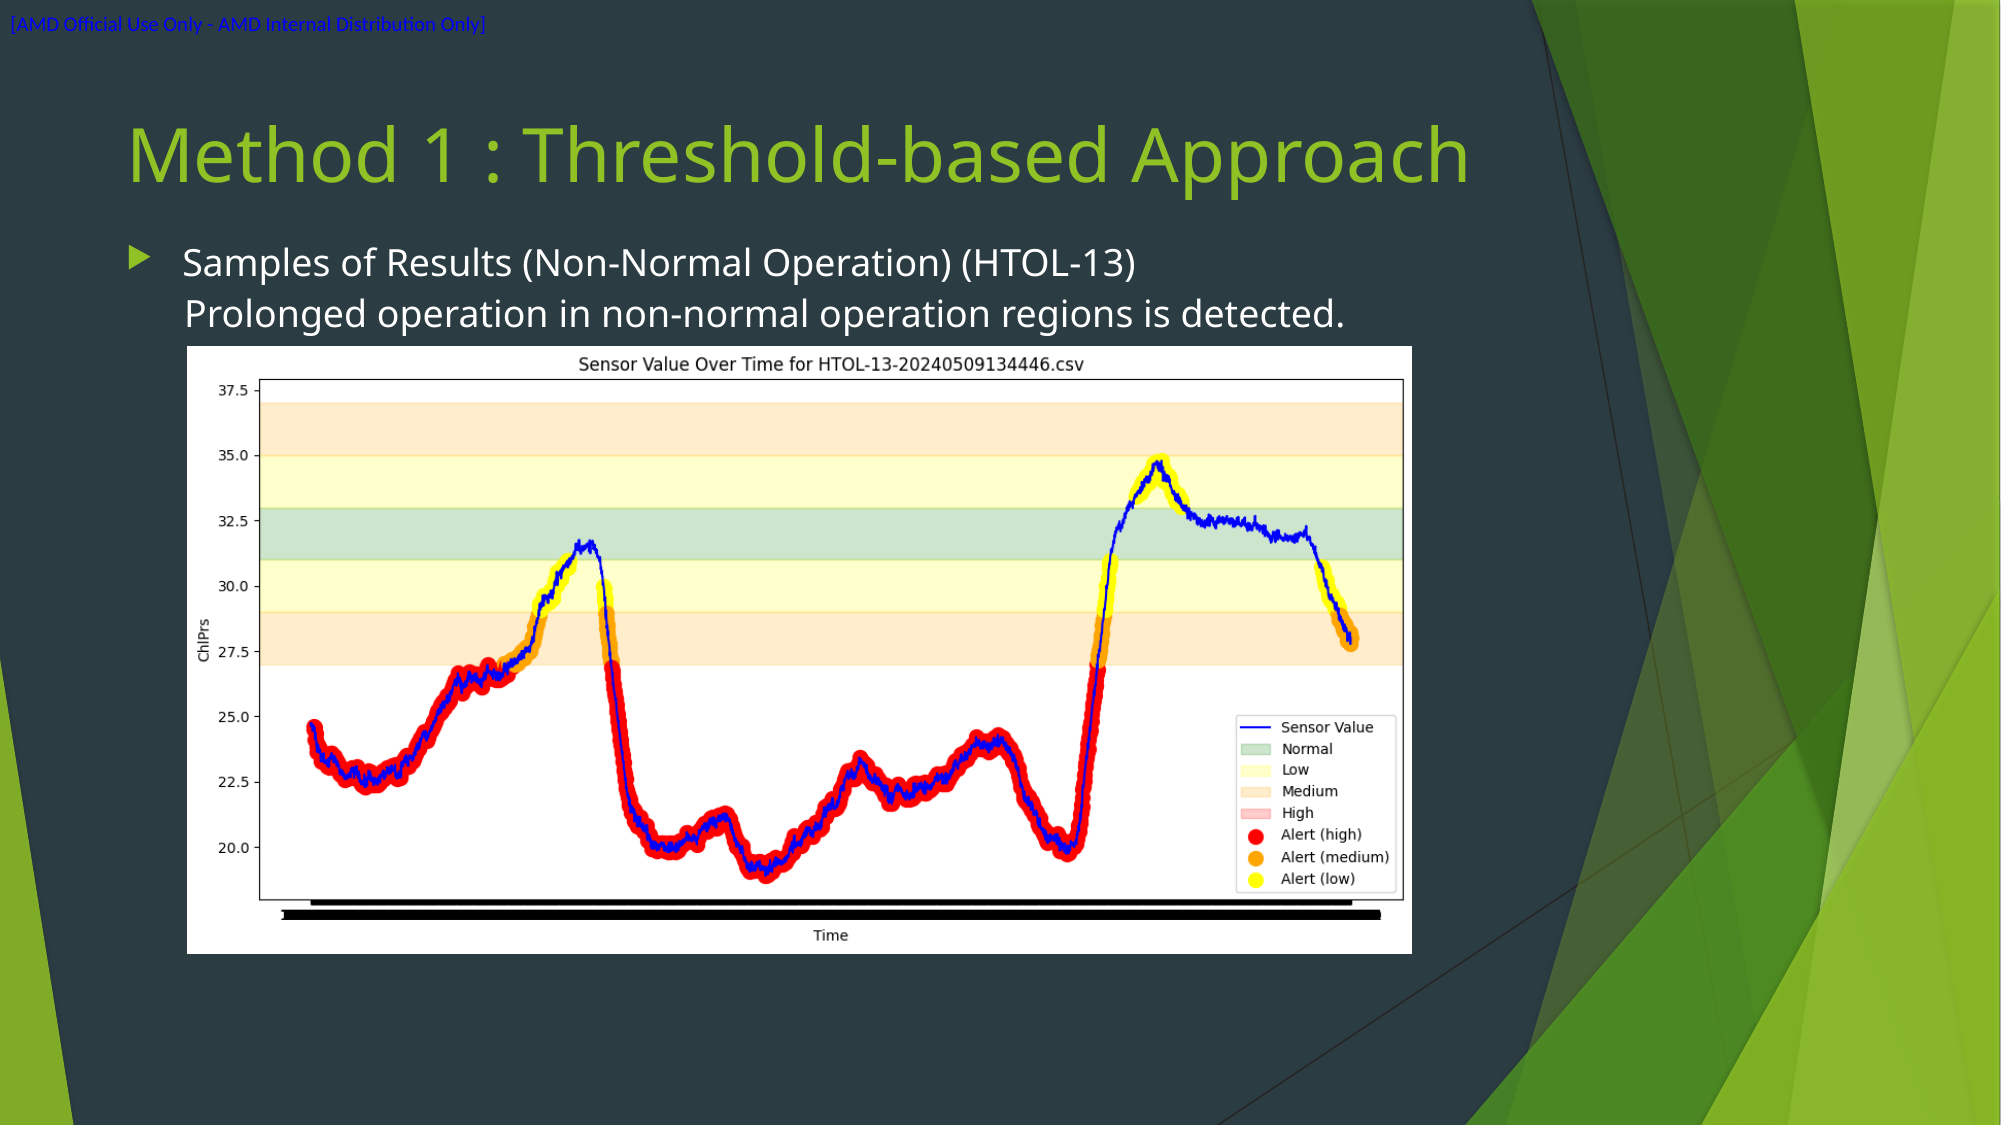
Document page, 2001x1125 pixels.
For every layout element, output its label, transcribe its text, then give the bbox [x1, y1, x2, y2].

title Method 1 : Threshold-based Approach [111, 99, 1522, 230]
picture [187, 346, 1412, 955]
text_box Samples of Results (Non-Normal Operation) (HTOL-13) [111, 230, 1522, 1037]
text_box Prolonged operation in non-normal operation regions is detected. [169, 282, 1565, 342]
